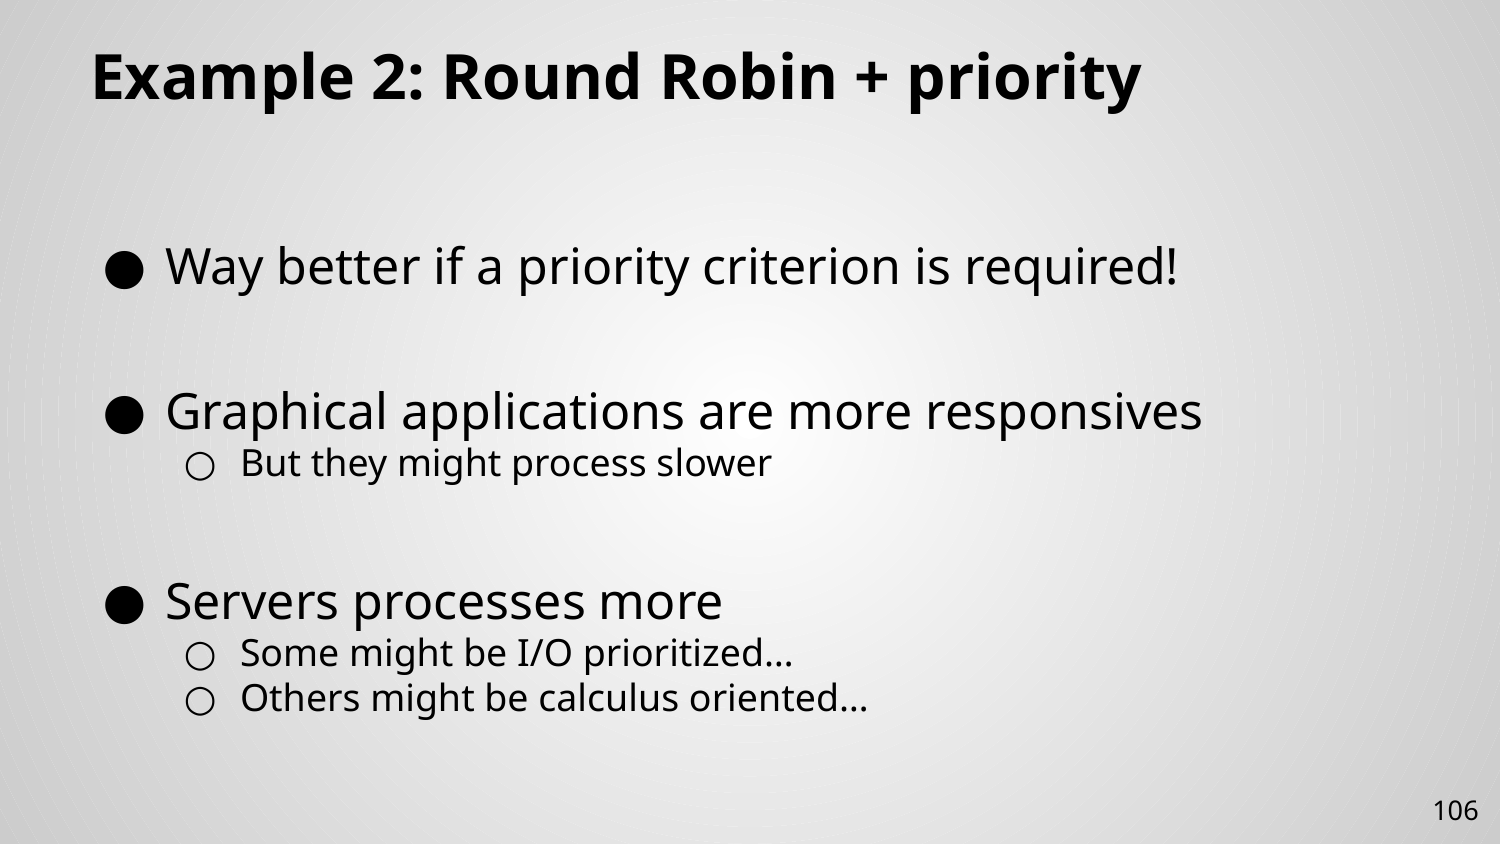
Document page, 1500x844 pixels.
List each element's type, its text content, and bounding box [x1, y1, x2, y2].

title Example 2: Round Robin + priority [75, 33, 1425, 128]
list Way better if a priority criterion is required! Graphical applications are more responsives But they might process slower Servers processes more Some might be I/O prioritized… Others might be calculus oriented… [75, 145, 1425, 808]
slide_number 106 [1403, 779, 1494, 844]
